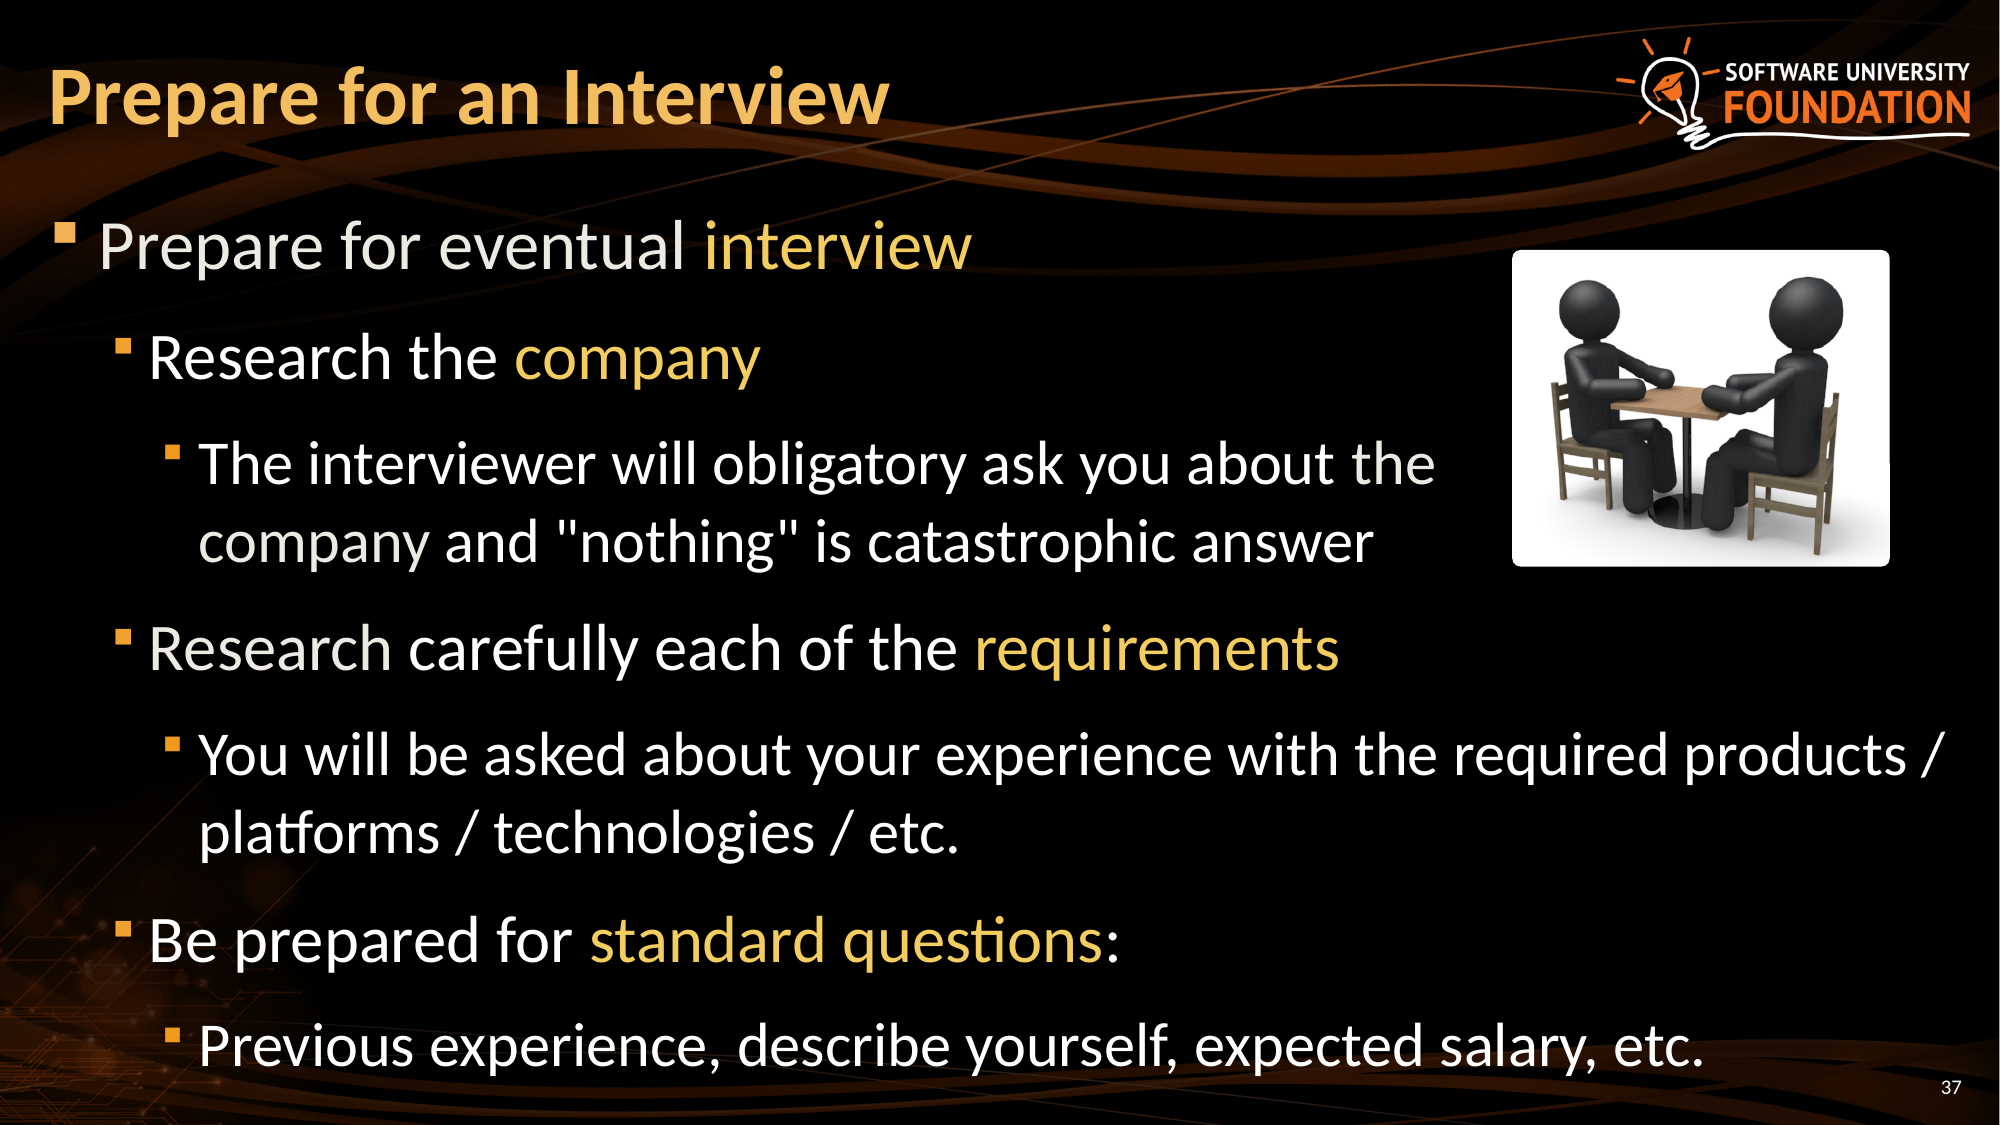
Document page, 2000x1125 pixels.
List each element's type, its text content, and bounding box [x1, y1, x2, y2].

title Prepare for an Interview [30, 6, 1602, 189]
list Prepare for eventual interview Research the company The interviewer will obligatory ask you about the company and "nothing" is catastrophic answer Research carefully each of the requirements You will be asked about your experience with the required products / platforms / technologies / etc. Be prepared for standard questions: Previous experience, describe yourself, expected salary, etc. [31, 188, 1968, 1103]
picture [0, 0, 2000, 1125]
